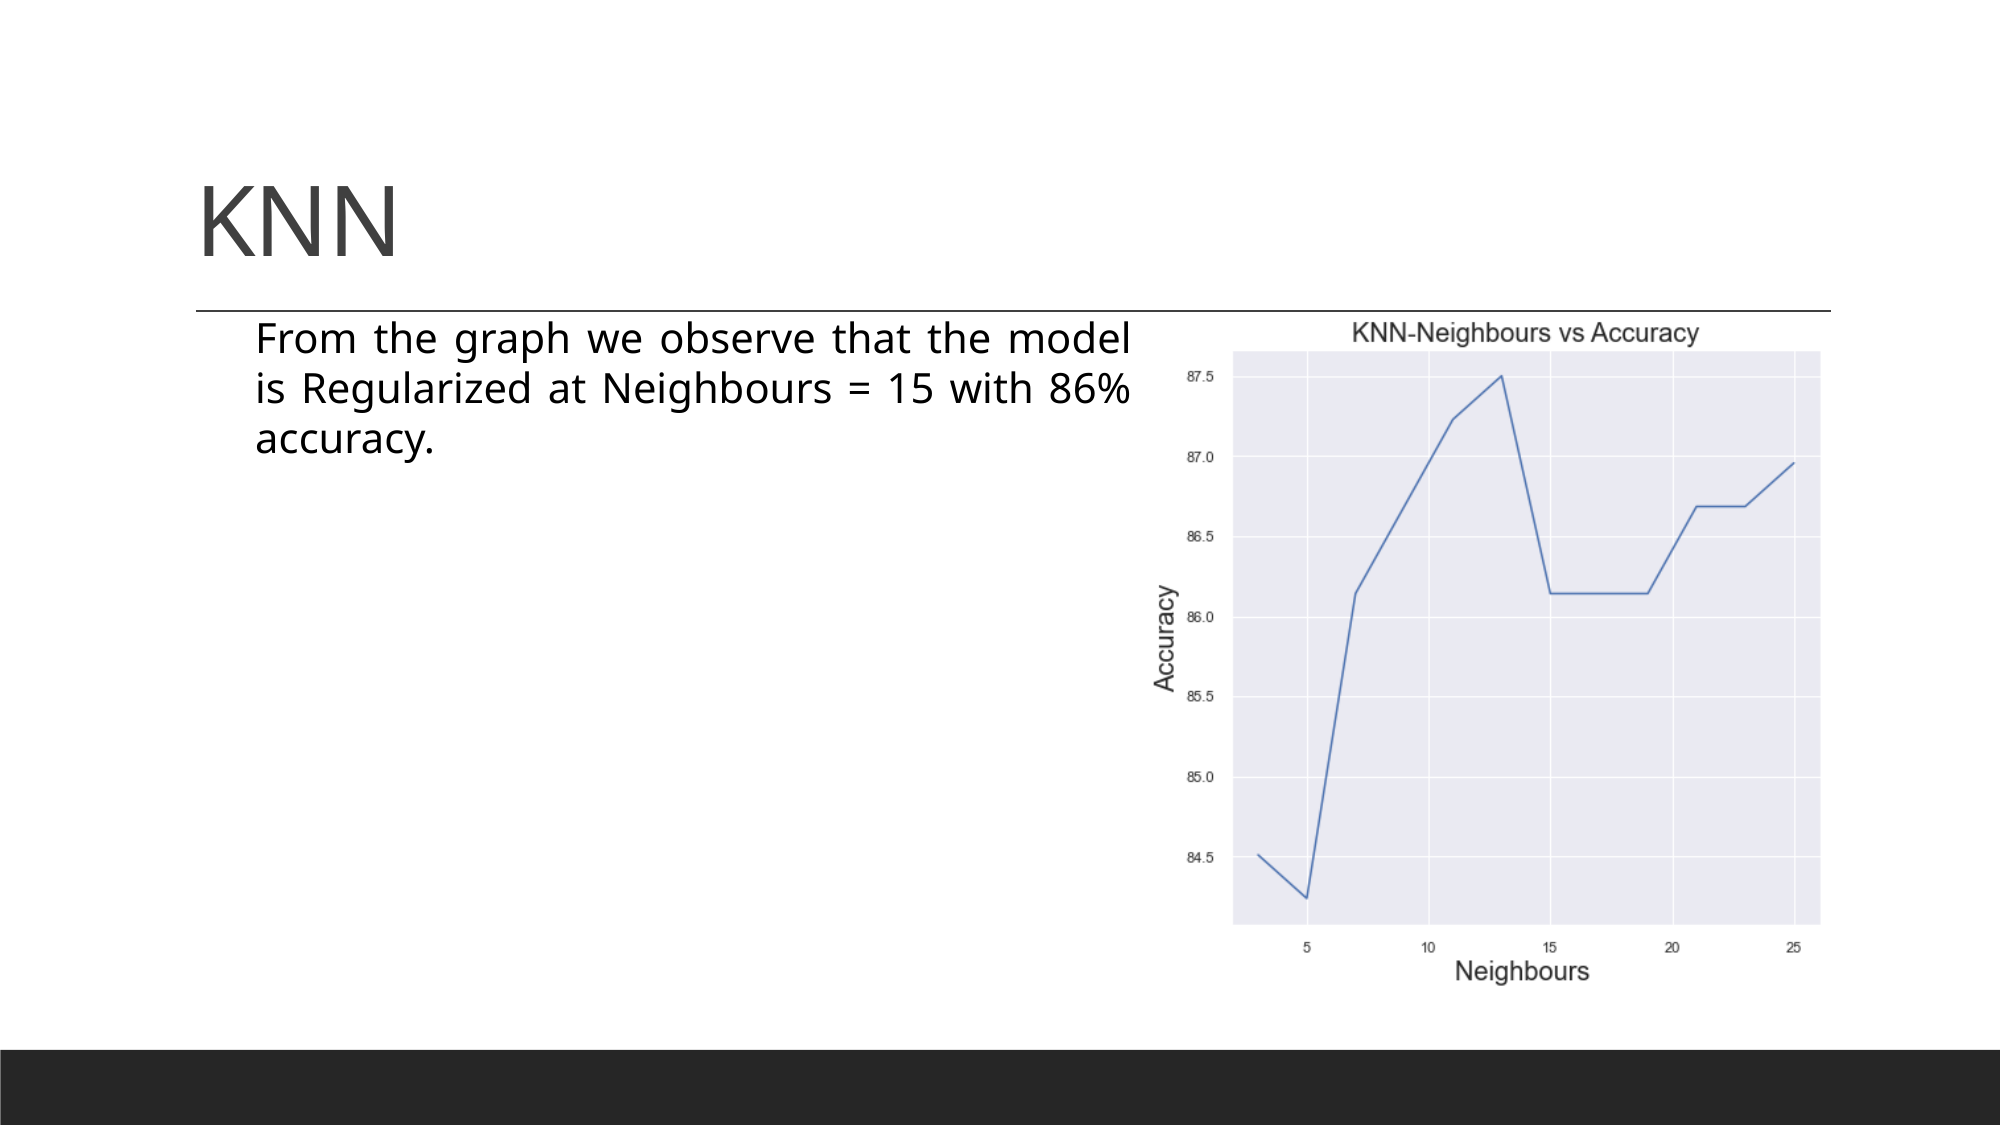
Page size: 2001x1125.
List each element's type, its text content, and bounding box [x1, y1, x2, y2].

picture [1146, 313, 1831, 996]
title KNN [180, 47, 1830, 285]
text_box From the graph we observe that the model is Regularized at Neighbours = 15 with 86% accuracy. [240, 304, 1147, 469]
